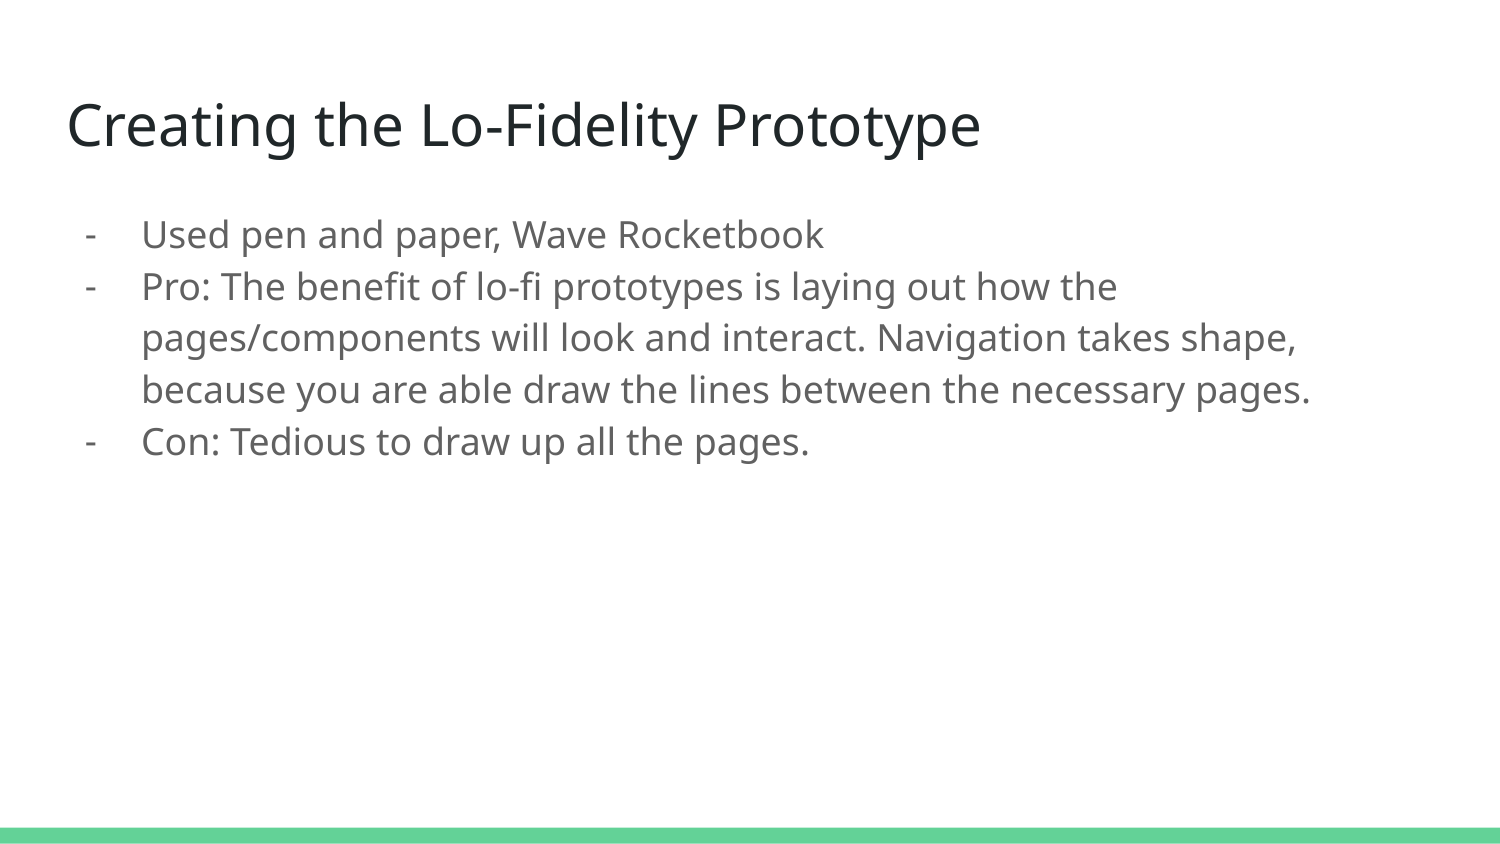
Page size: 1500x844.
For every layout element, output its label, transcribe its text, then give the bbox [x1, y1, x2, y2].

title Creating the Lo-Fidelity Prototype [51, 72, 1449, 167]
list Used pen and paper, Wave Rocketbook Pro: The benefit of lo-fi prototypes is laying out how the pages/components will look and interact. Navigation takes shape, because you are able draw the lines between the necessary pages. Con: Tedious to draw up all the pages. [51, 189, 1449, 750]
